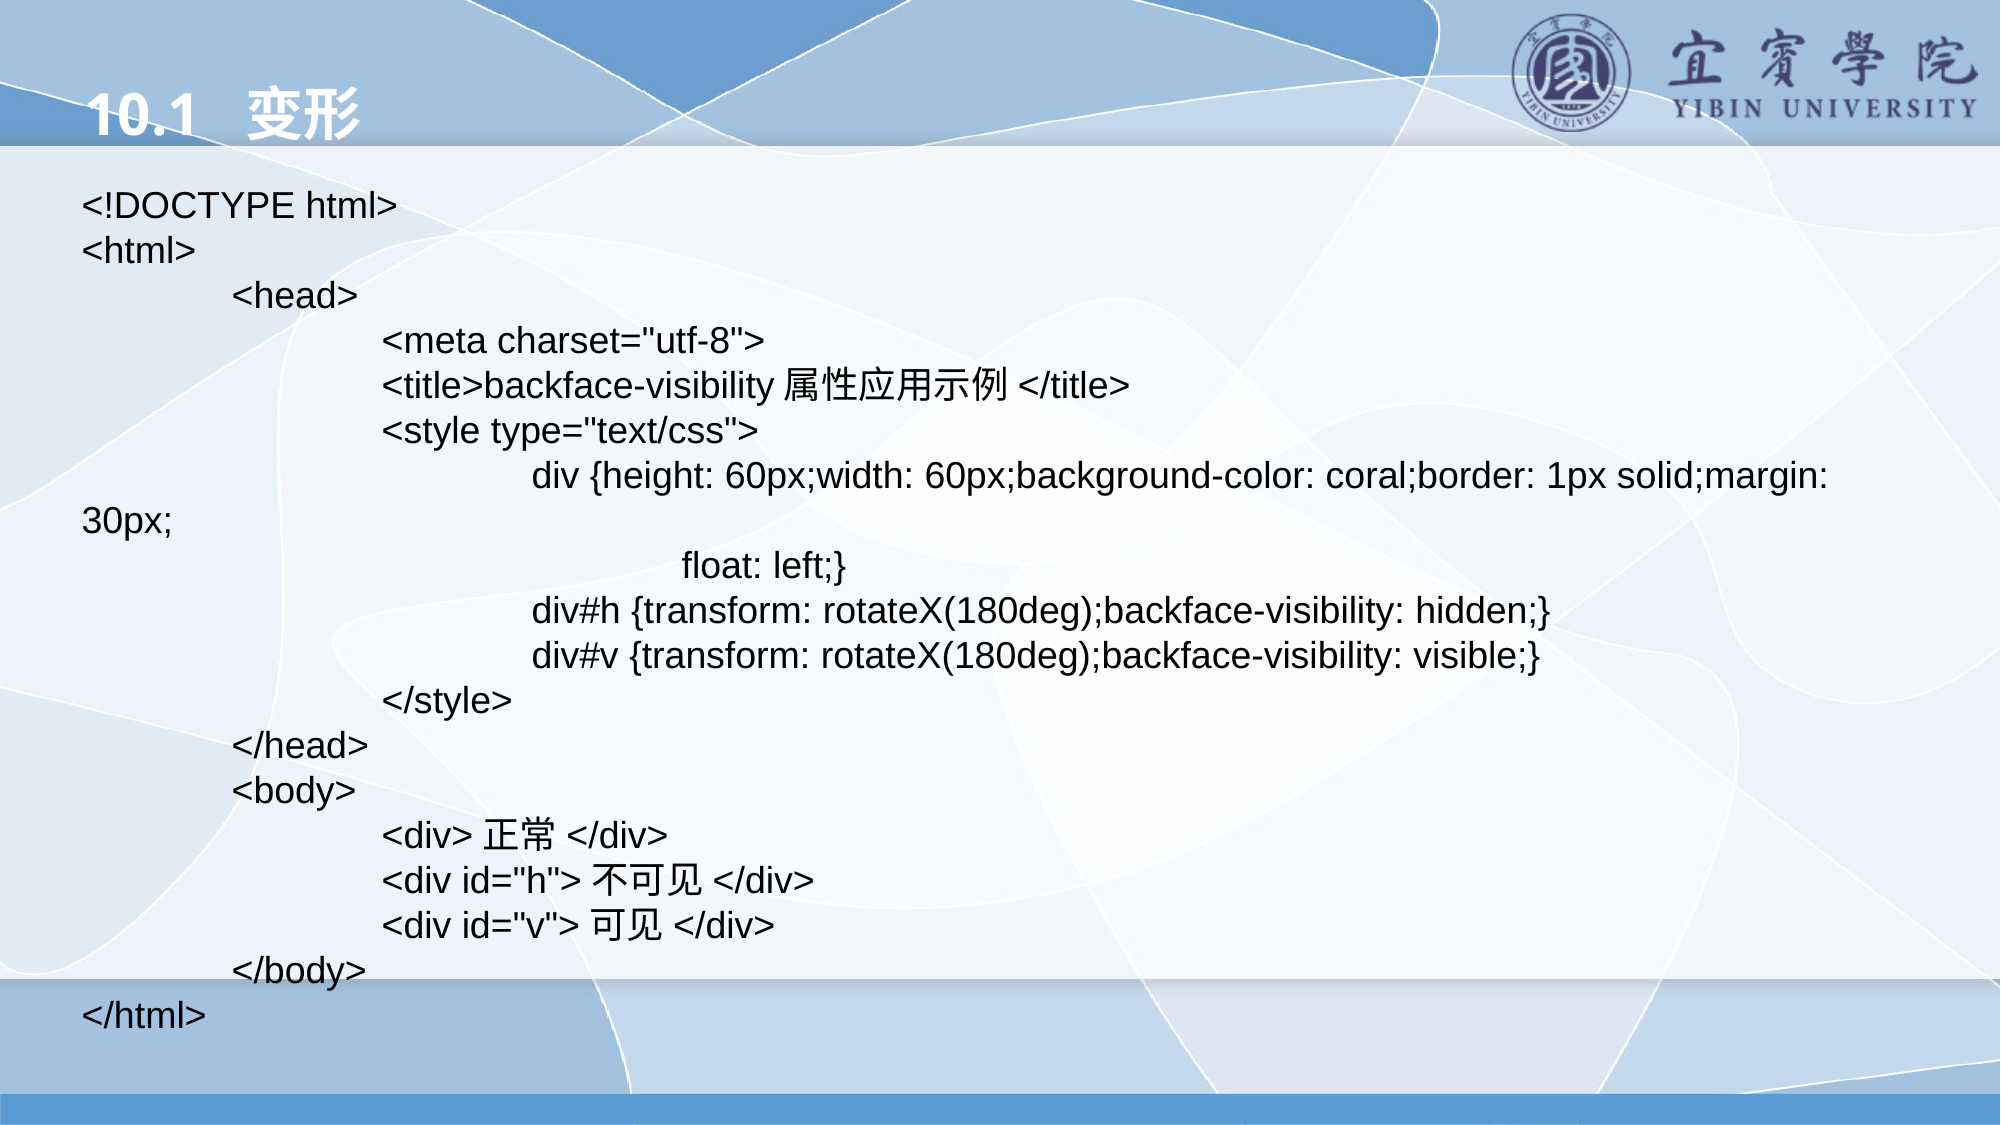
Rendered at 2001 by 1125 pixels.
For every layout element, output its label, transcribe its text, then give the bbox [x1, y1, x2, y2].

picture [1510, 12, 1978, 134]
text_box <!DOCTYPE html> <html> <head> <meta charset="utf-8"> <title>backface-visibility属性应用示例</title> <style type="text/css"> div {height: 60px;width: 60px;background-color: coral;border: 1px solid;margin: 30px; float: left;} div#h {transform: rotateX(180deg);backface-visibility: hidden;} div#v {transform: rotateX(180deg);backface-visibility: visible;} </style> </head> <body> <div>正常</div> <div id="h">不可见</div> <div id="v">可见</div> </body> </html> [66, 173, 1910, 1044]
text_box [0, 1093, 2000, 1125]
text_box 10.1 变形 [67, 67, 1142, 156]
